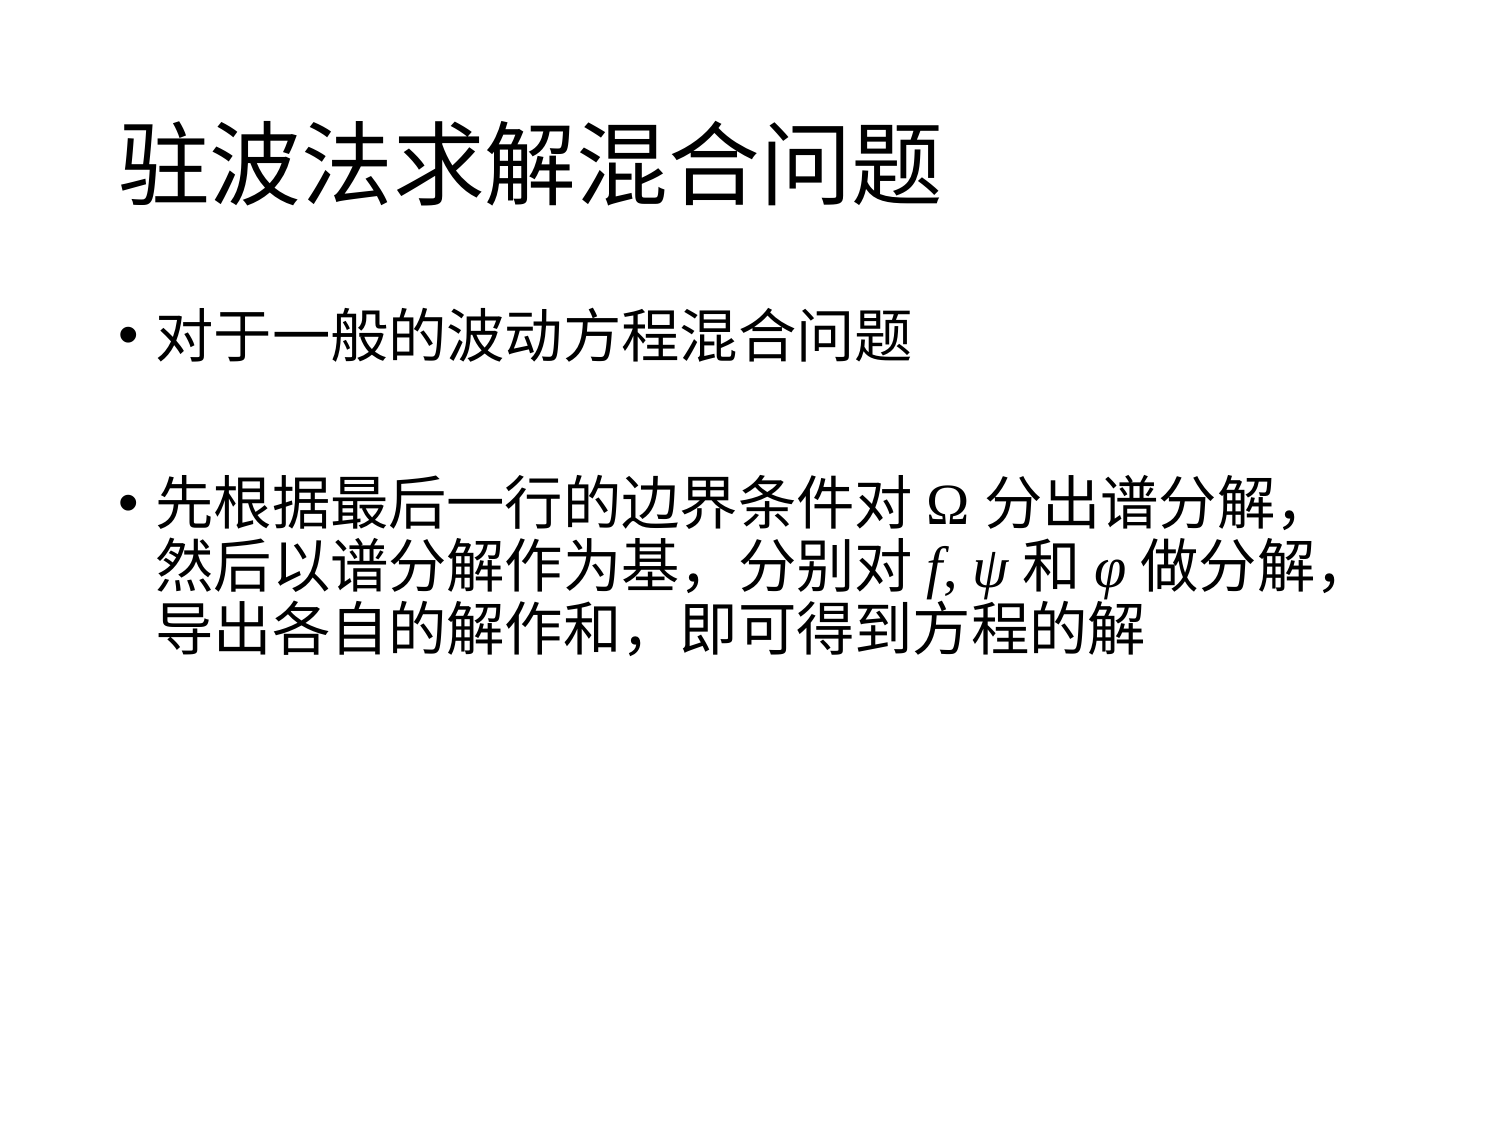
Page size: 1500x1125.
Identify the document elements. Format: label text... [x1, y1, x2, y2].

title 驻波法求解混合问题 [103, 59, 1397, 278]
